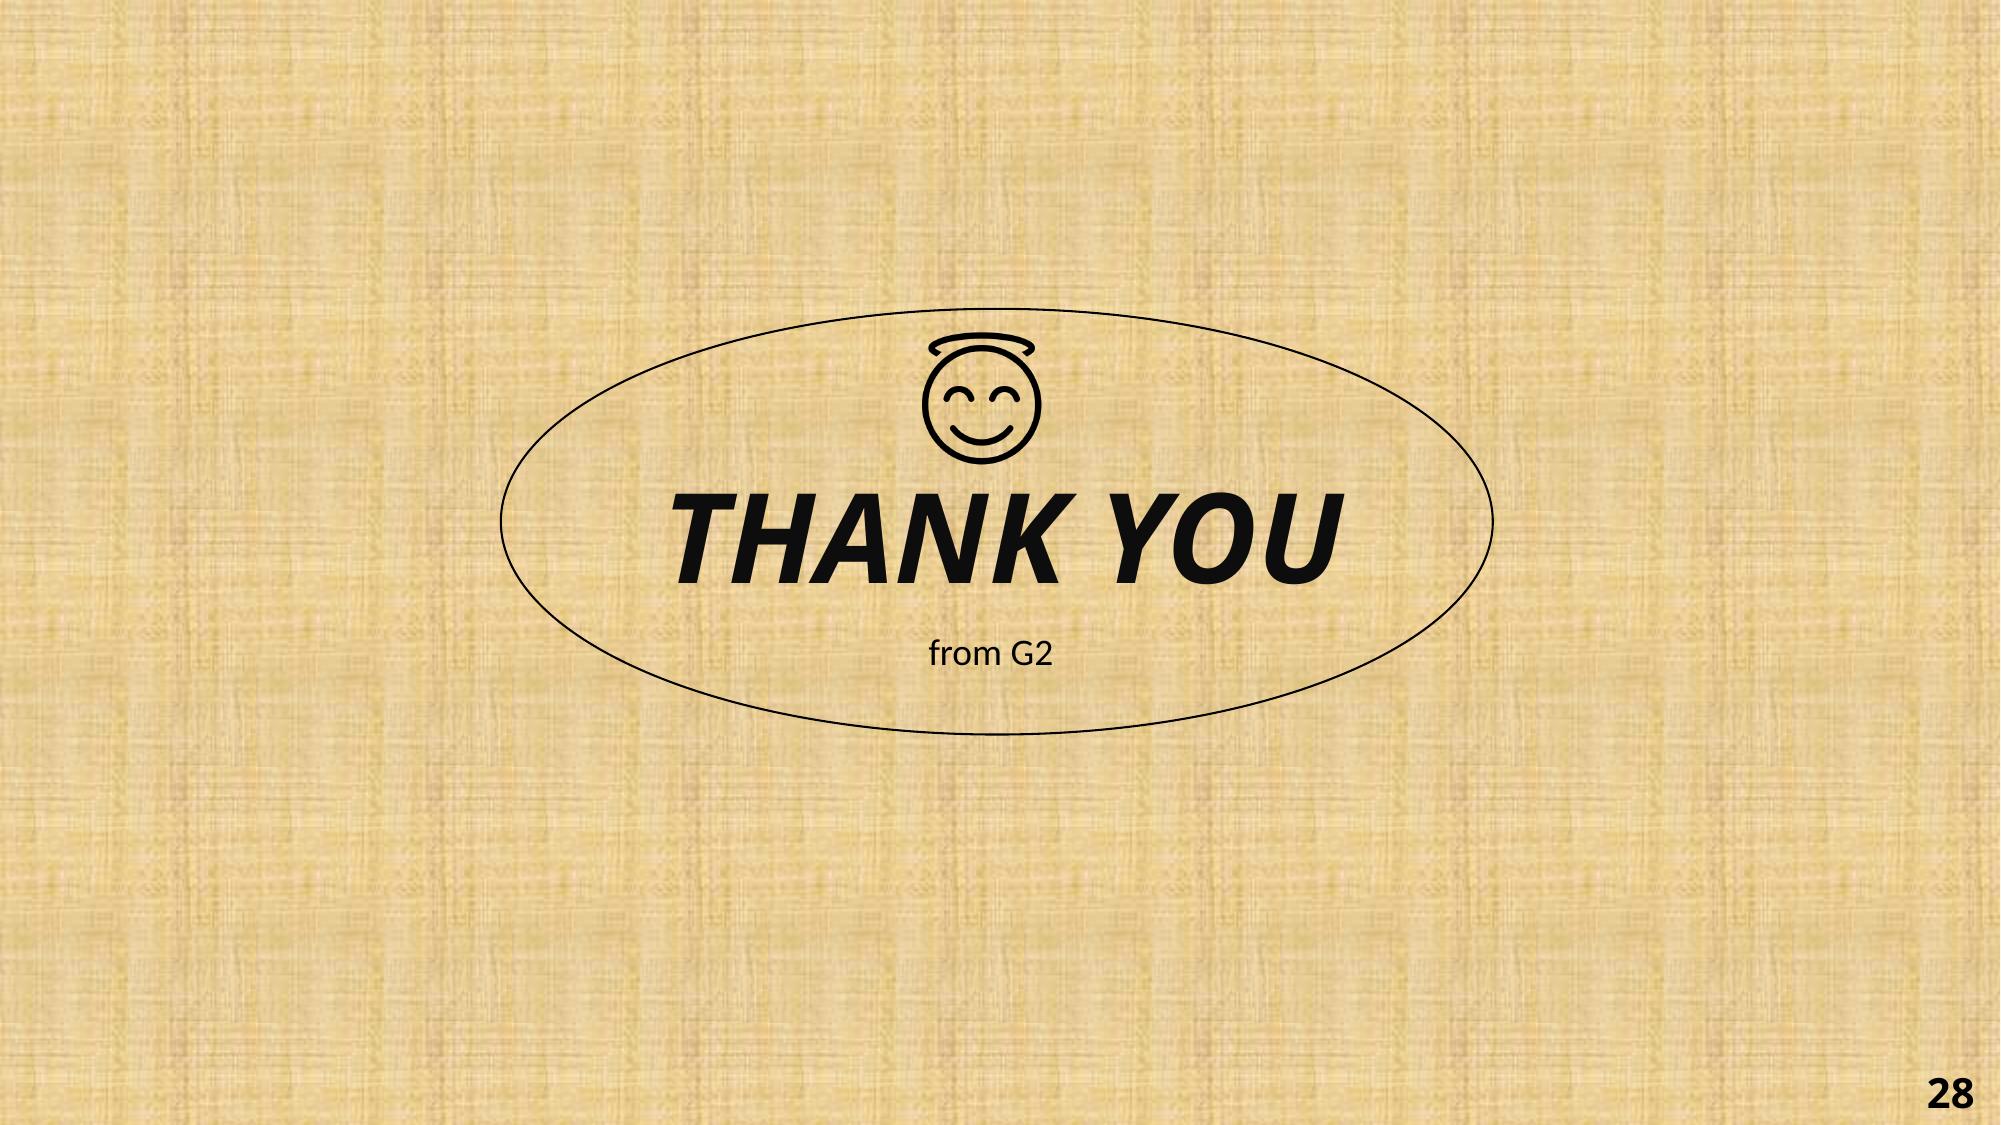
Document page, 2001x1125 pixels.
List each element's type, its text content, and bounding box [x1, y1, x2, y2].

picture [0, 0, 2001, 1125]
text_box [534, 307, 1460, 443]
text_box from G2 [776, 620, 1205, 681]
title THANK YOU [382, 443, 1625, 619]
text_box [554, 619, 1440, 736]
text_box 28 [1911, 1059, 2000, 1125]
